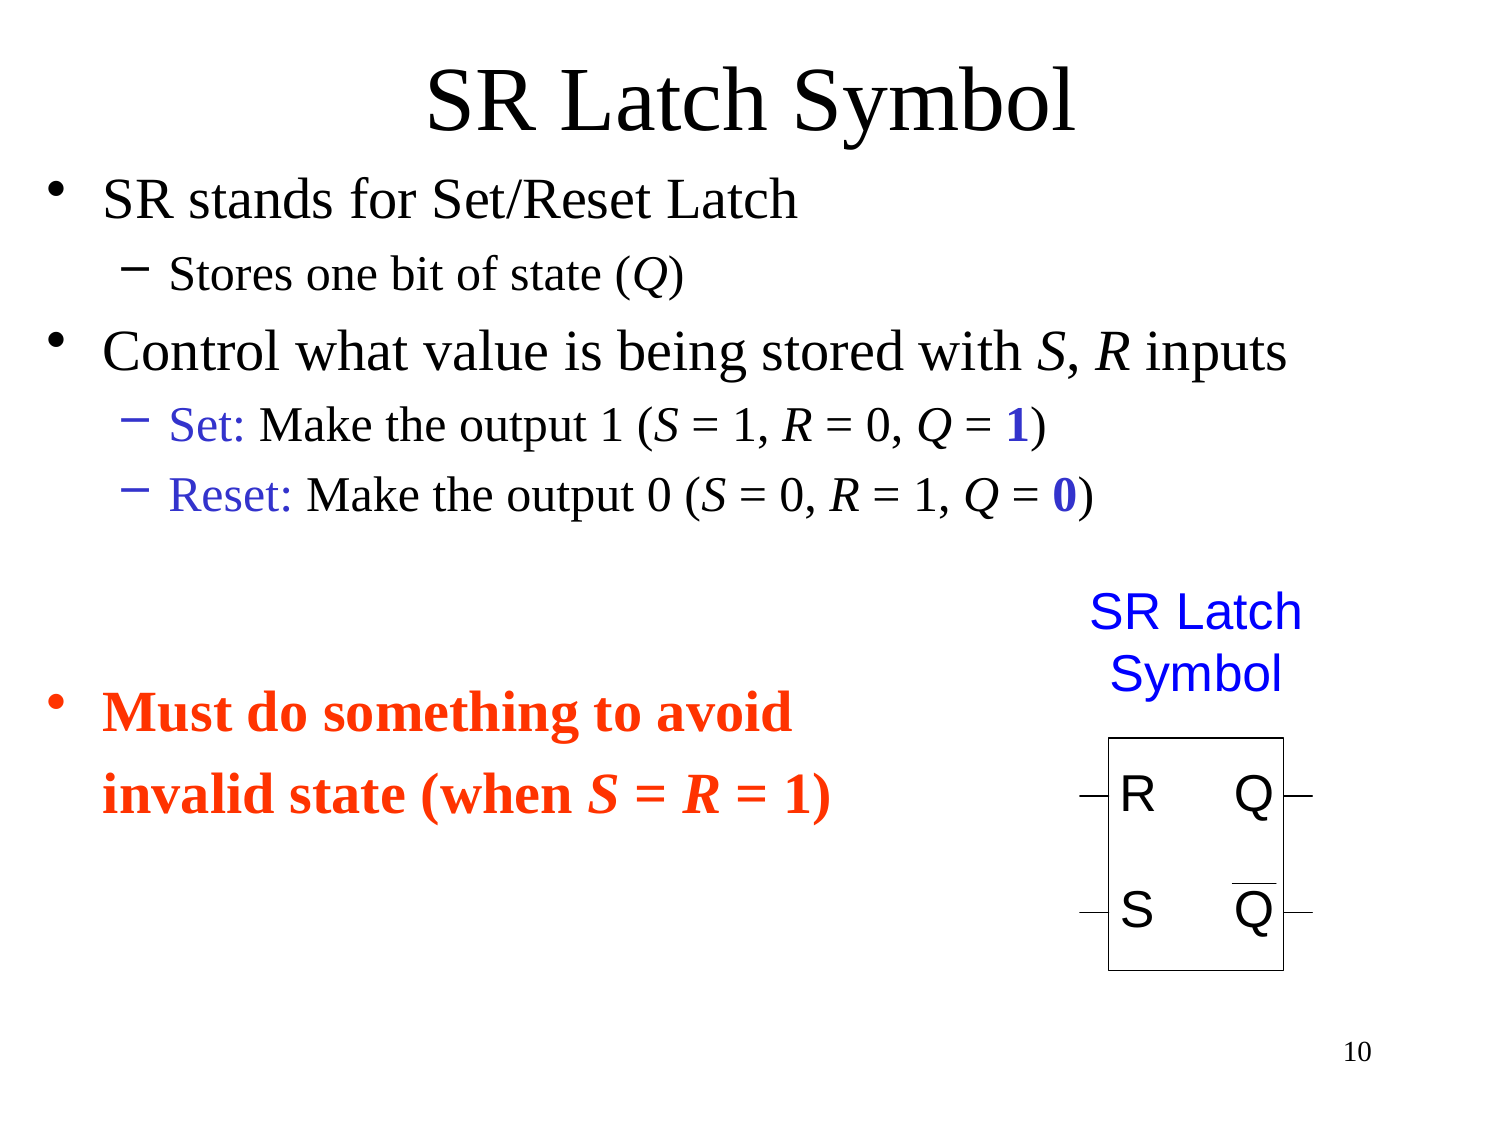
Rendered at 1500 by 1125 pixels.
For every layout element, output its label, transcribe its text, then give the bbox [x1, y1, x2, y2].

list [970, 543, 1421, 980]
slide_number 10 [1074, 1024, 1388, 1101]
text_box SR stands for Set/Reset Latch Stores one bit of state (Q) Control what value is being stored with S, R inputs Set: Make the output 1 (S = 1, R = 0, Q = 1) Reset: Make the output 0 (S = 0, R = 1, Q = 0) Must do something to avoid invalid state (when S = R = 1) [31, 152, 1357, 1003]
title SR Latch Symbol [113, 0, 1389, 188]
